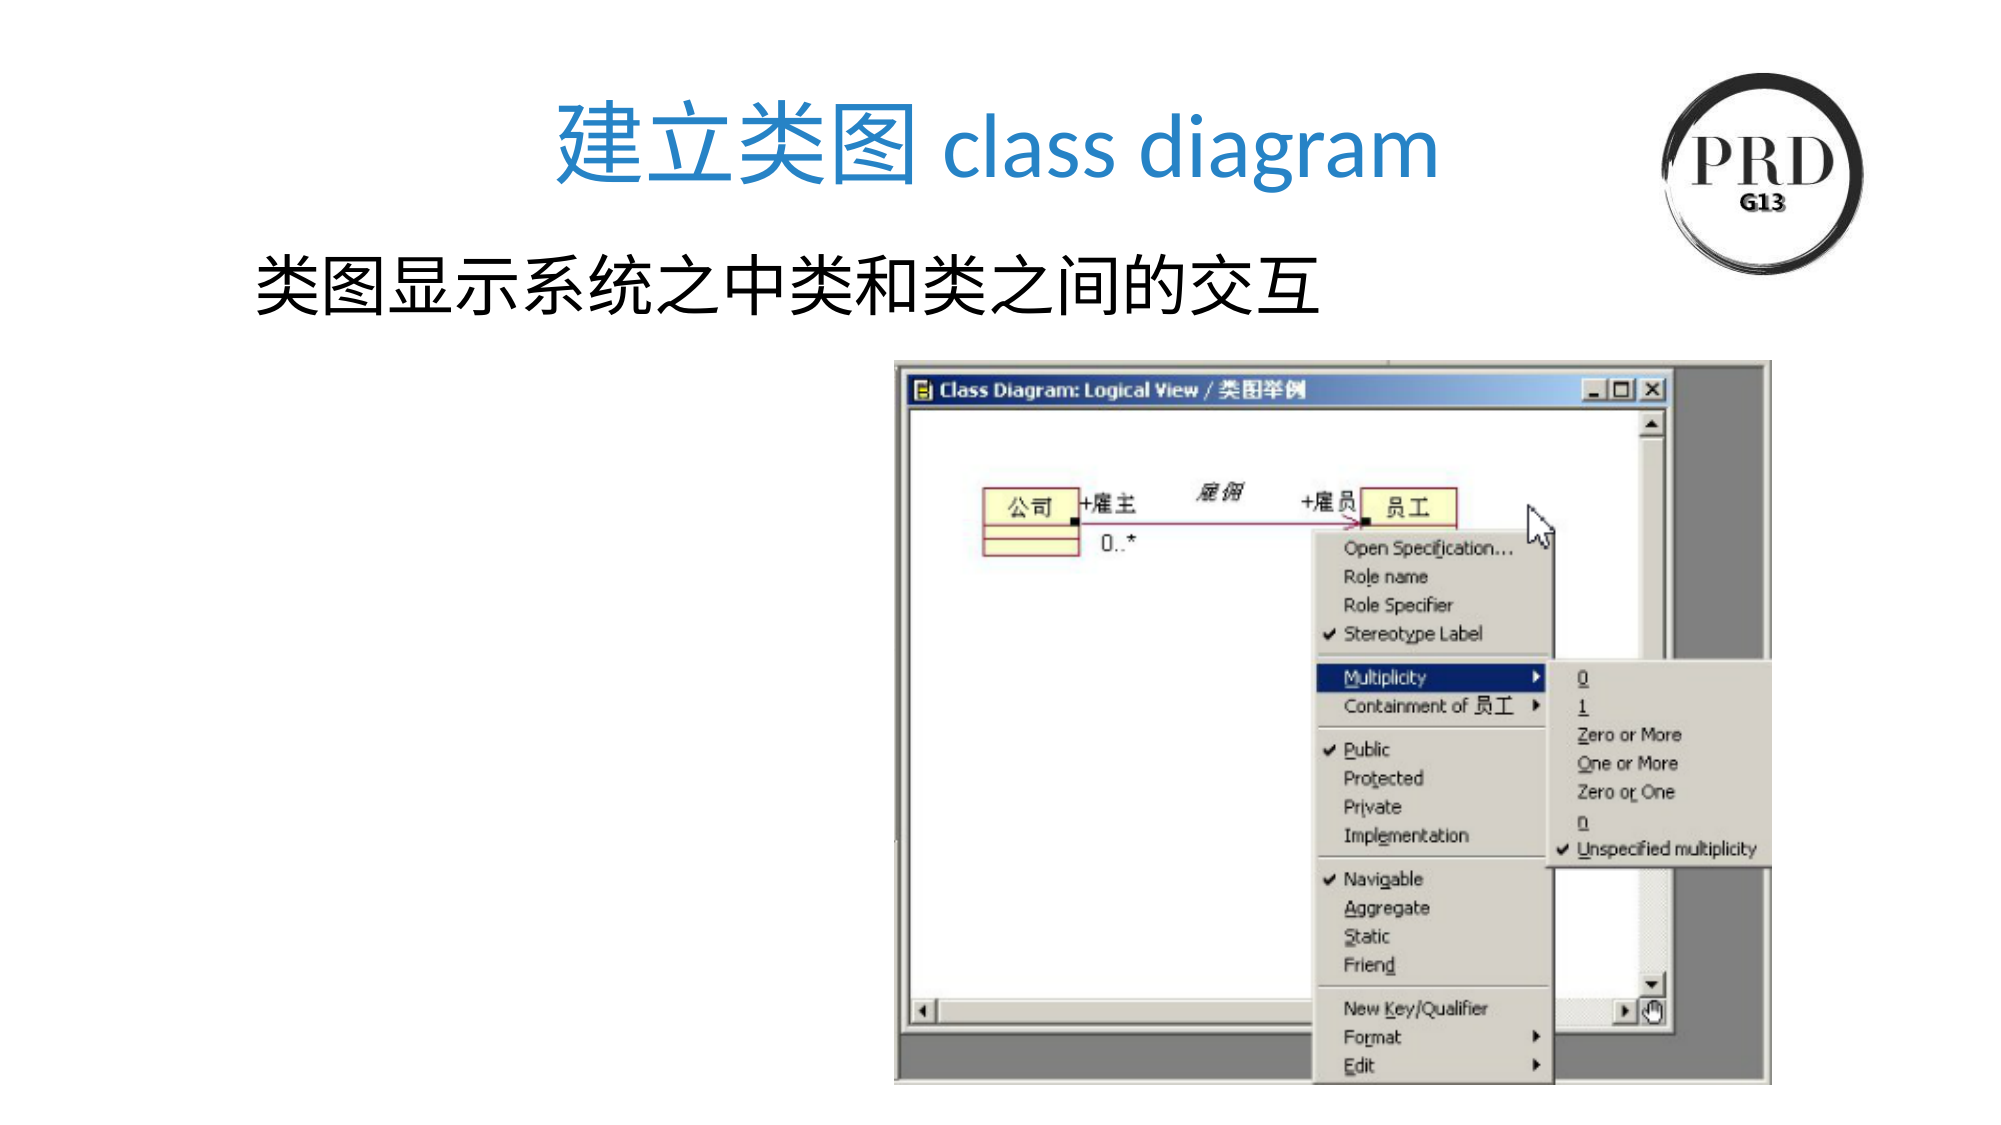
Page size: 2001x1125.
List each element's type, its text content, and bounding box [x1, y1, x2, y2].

title 建立类图class diagram [97, 47, 1604, 235]
picture [894, 359, 1772, 1085]
text_box 类图显示系统之中类和类之间的交互 [239, 236, 1513, 332]
picture [1609, 29, 1912, 316]
